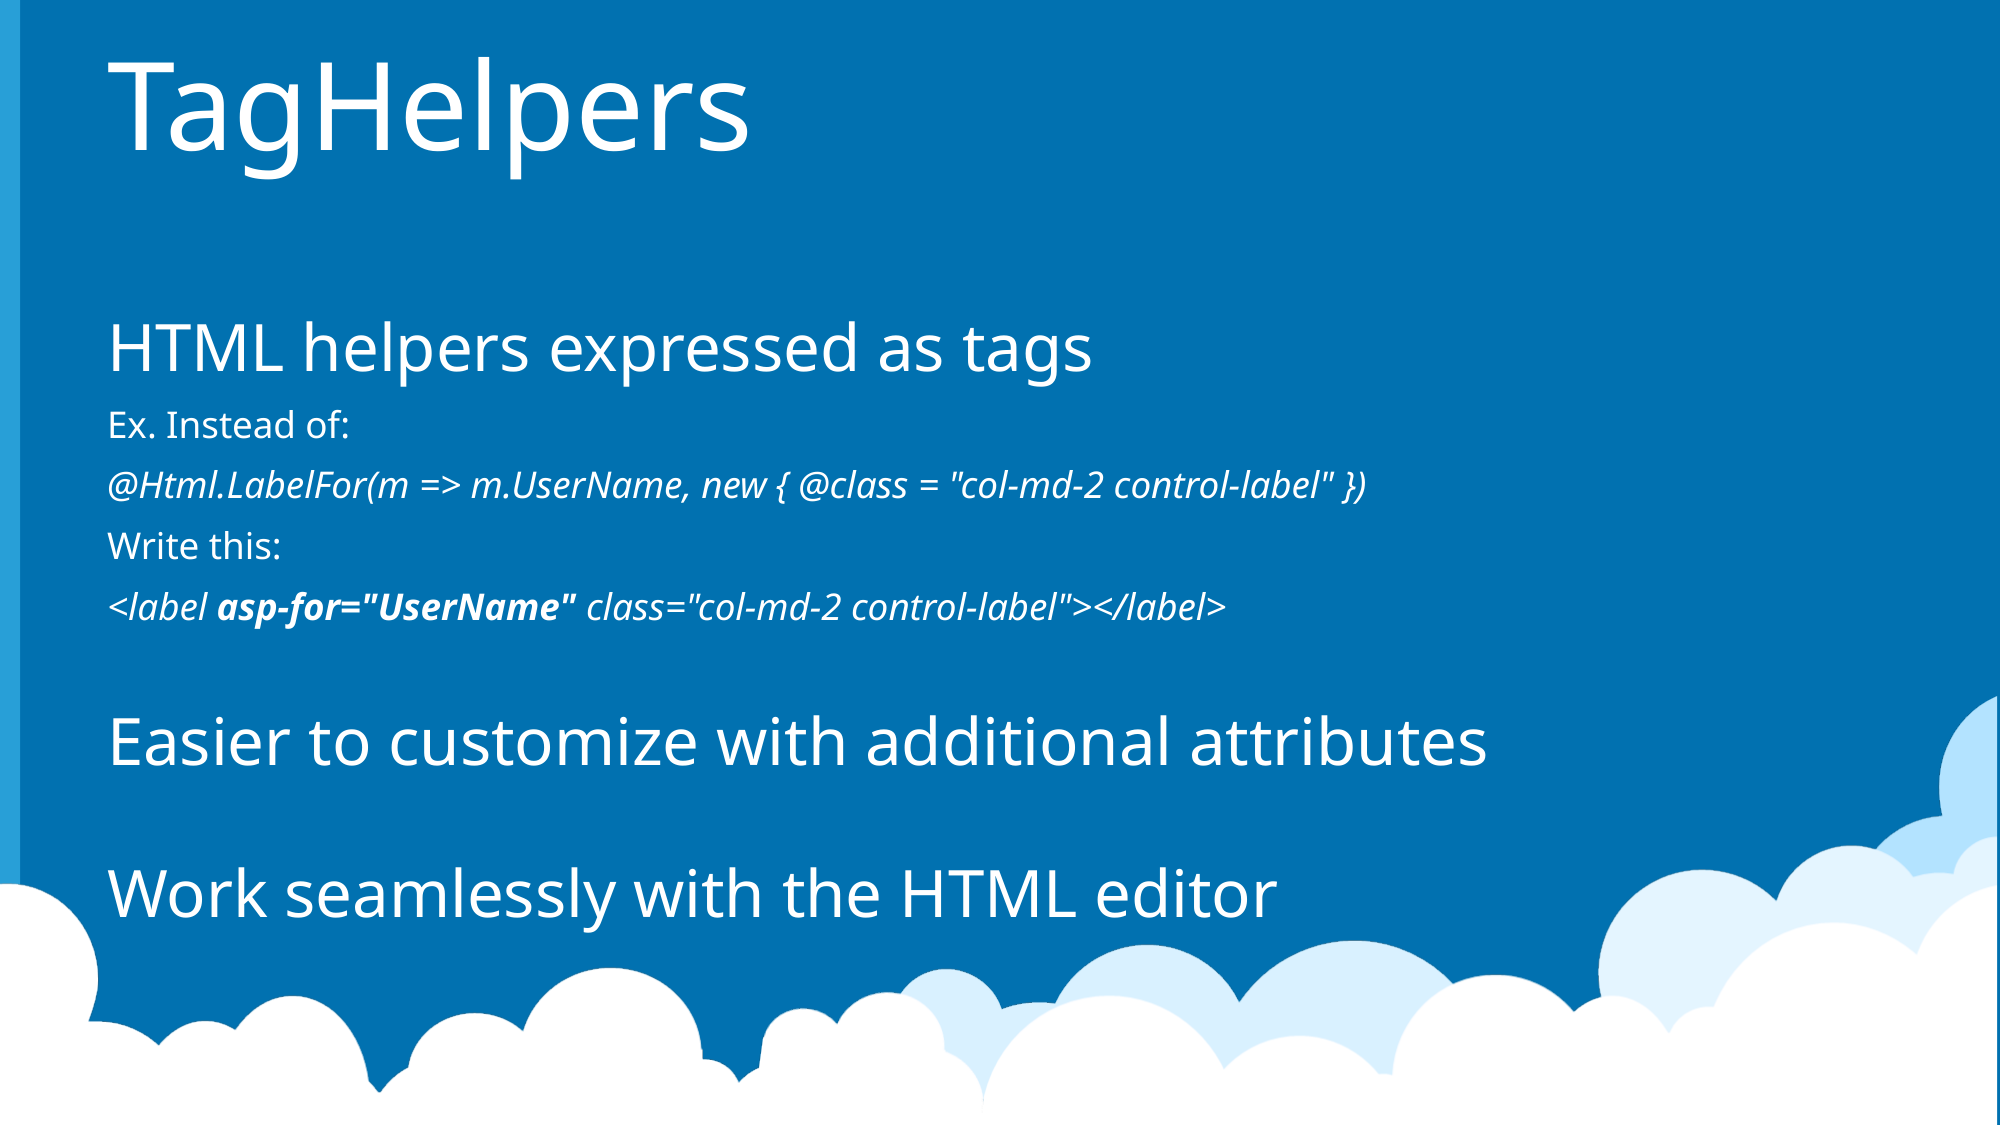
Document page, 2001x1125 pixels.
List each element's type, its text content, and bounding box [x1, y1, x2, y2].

title TagHelpers [92, 1, 1910, 220]
picture [0, 689, 1998, 1125]
list HTML helpers expressed as tags Ex. Instead of: @Html.LabelFor(m => m.UserName, new { @class = "col-md-2 control-label" }) Write this: <label asp-for="UserName" class="col-md-2 control-label"></label> Easier to customize with additional attributes Work seamlessly with the HTML editor [92, 307, 1910, 1000]
